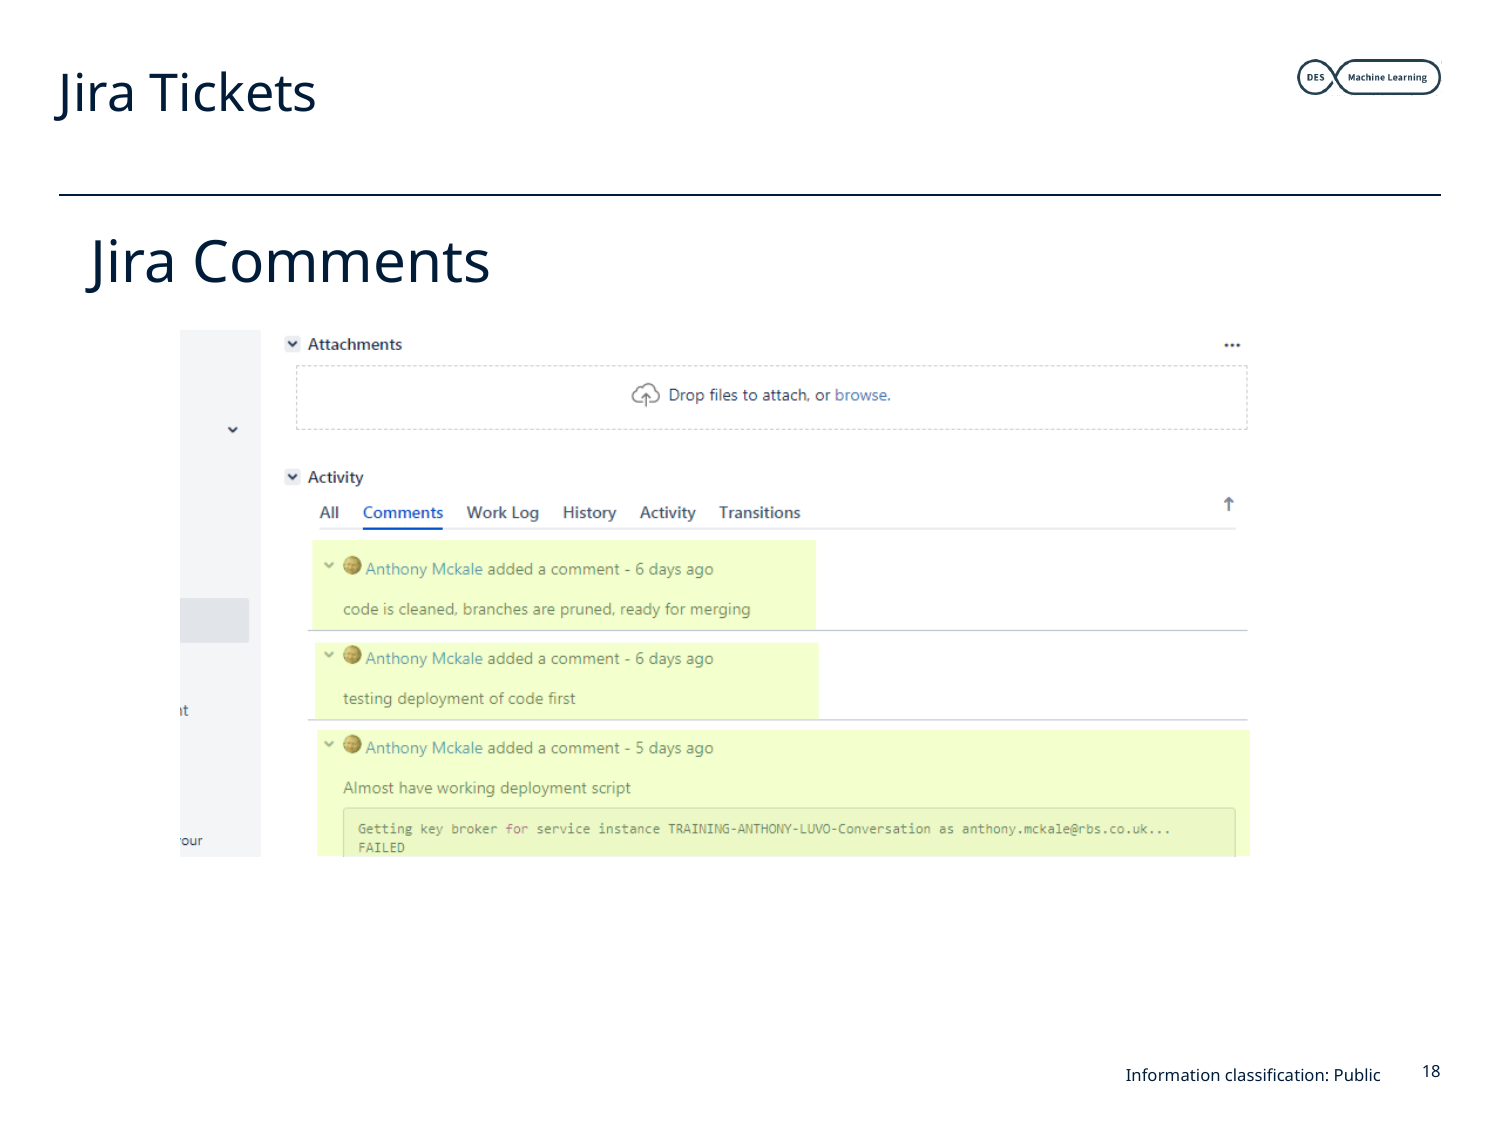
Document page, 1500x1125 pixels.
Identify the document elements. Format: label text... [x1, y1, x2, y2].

picture [1307, 59, 1442, 96]
picture [179, 330, 1318, 857]
list Jira Comments [54, 224, 1442, 975]
footer Information classification: Public [874, 1060, 1382, 1085]
slide_number 18 [1405, 1060, 1441, 1085]
title Jira Tickets [59, 59, 1307, 189]
